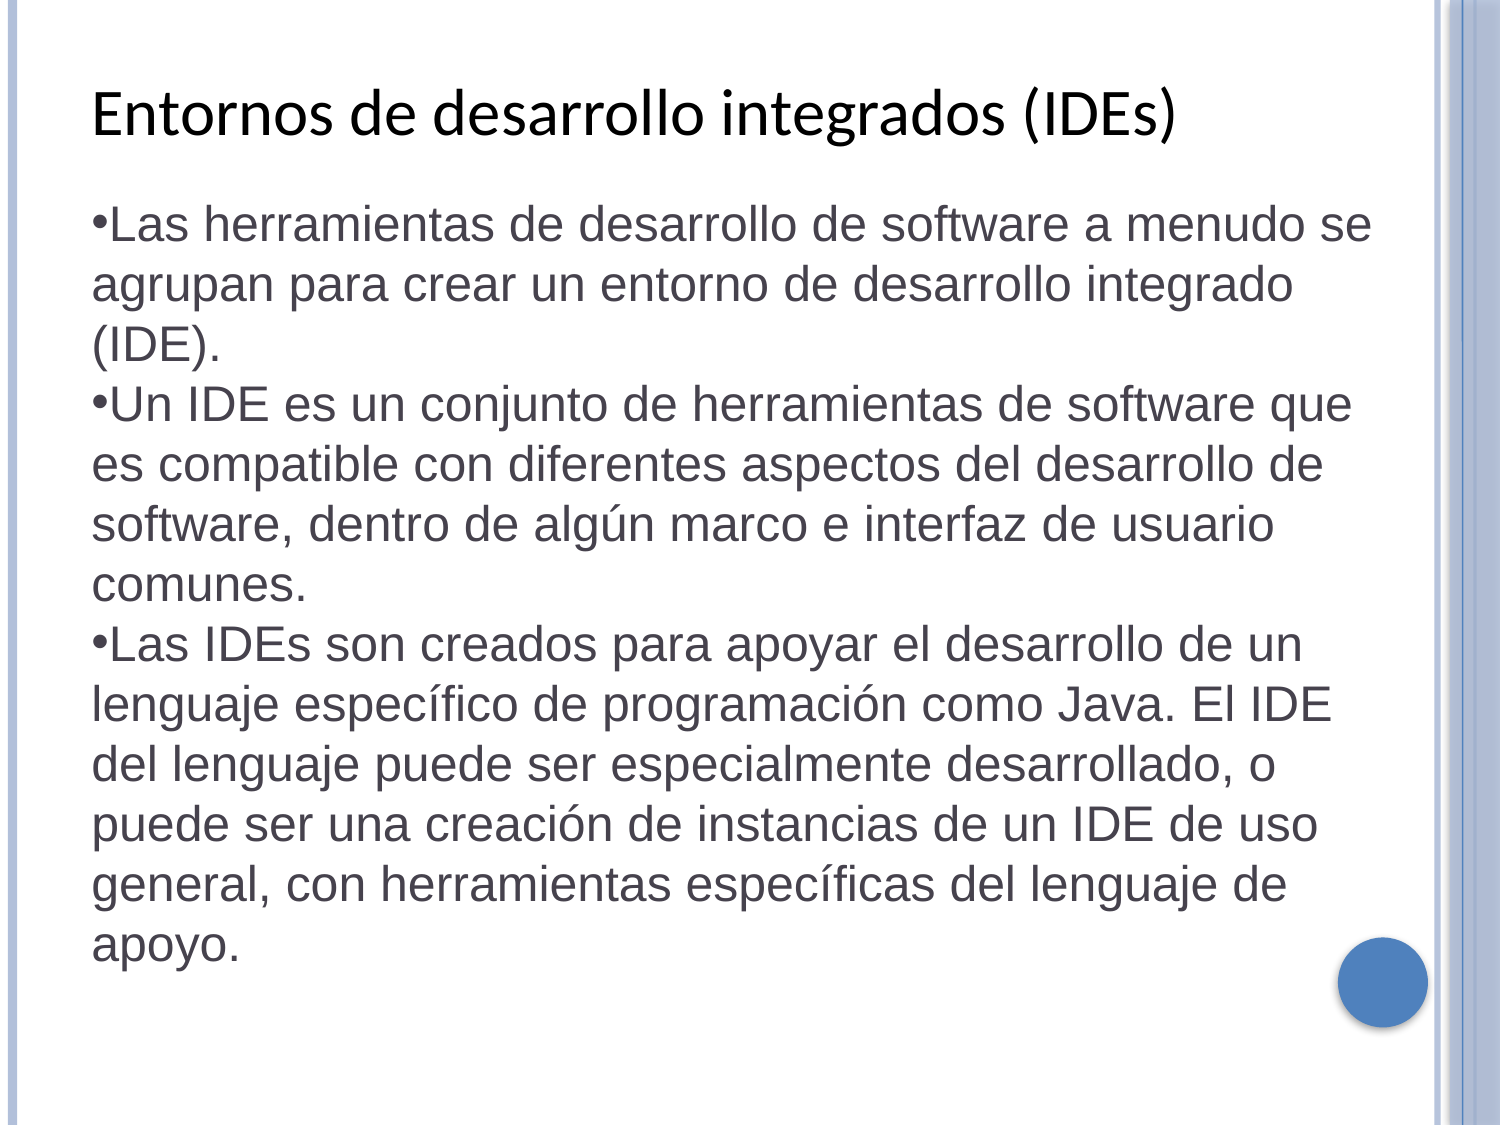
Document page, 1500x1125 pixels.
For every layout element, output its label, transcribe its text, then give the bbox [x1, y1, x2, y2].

text_box Entornos de desarrollo integrados (IDEs) [76, 54, 1427, 184]
text_box Las herramientas de desarrollo de software a menudo se agrupan para crear un entorno de desarrollo integrado (IDE). Un IDE es un conjunto de herramientas de software que es compatible con diferentes aspectos del desarrollo de software, dentro de algún marco e interfaz de usuario comunes. Las IDEs son creados para apoyar el desarrollo de un lenguaje específico de programación como Java. El IDE del lenguaje puede ser especialmente desarrollado, o puede ser una creación de instancias de un IDE de uso general, con herramientas específicas del lenguaje de apoyo. [76, 184, 1427, 1035]
